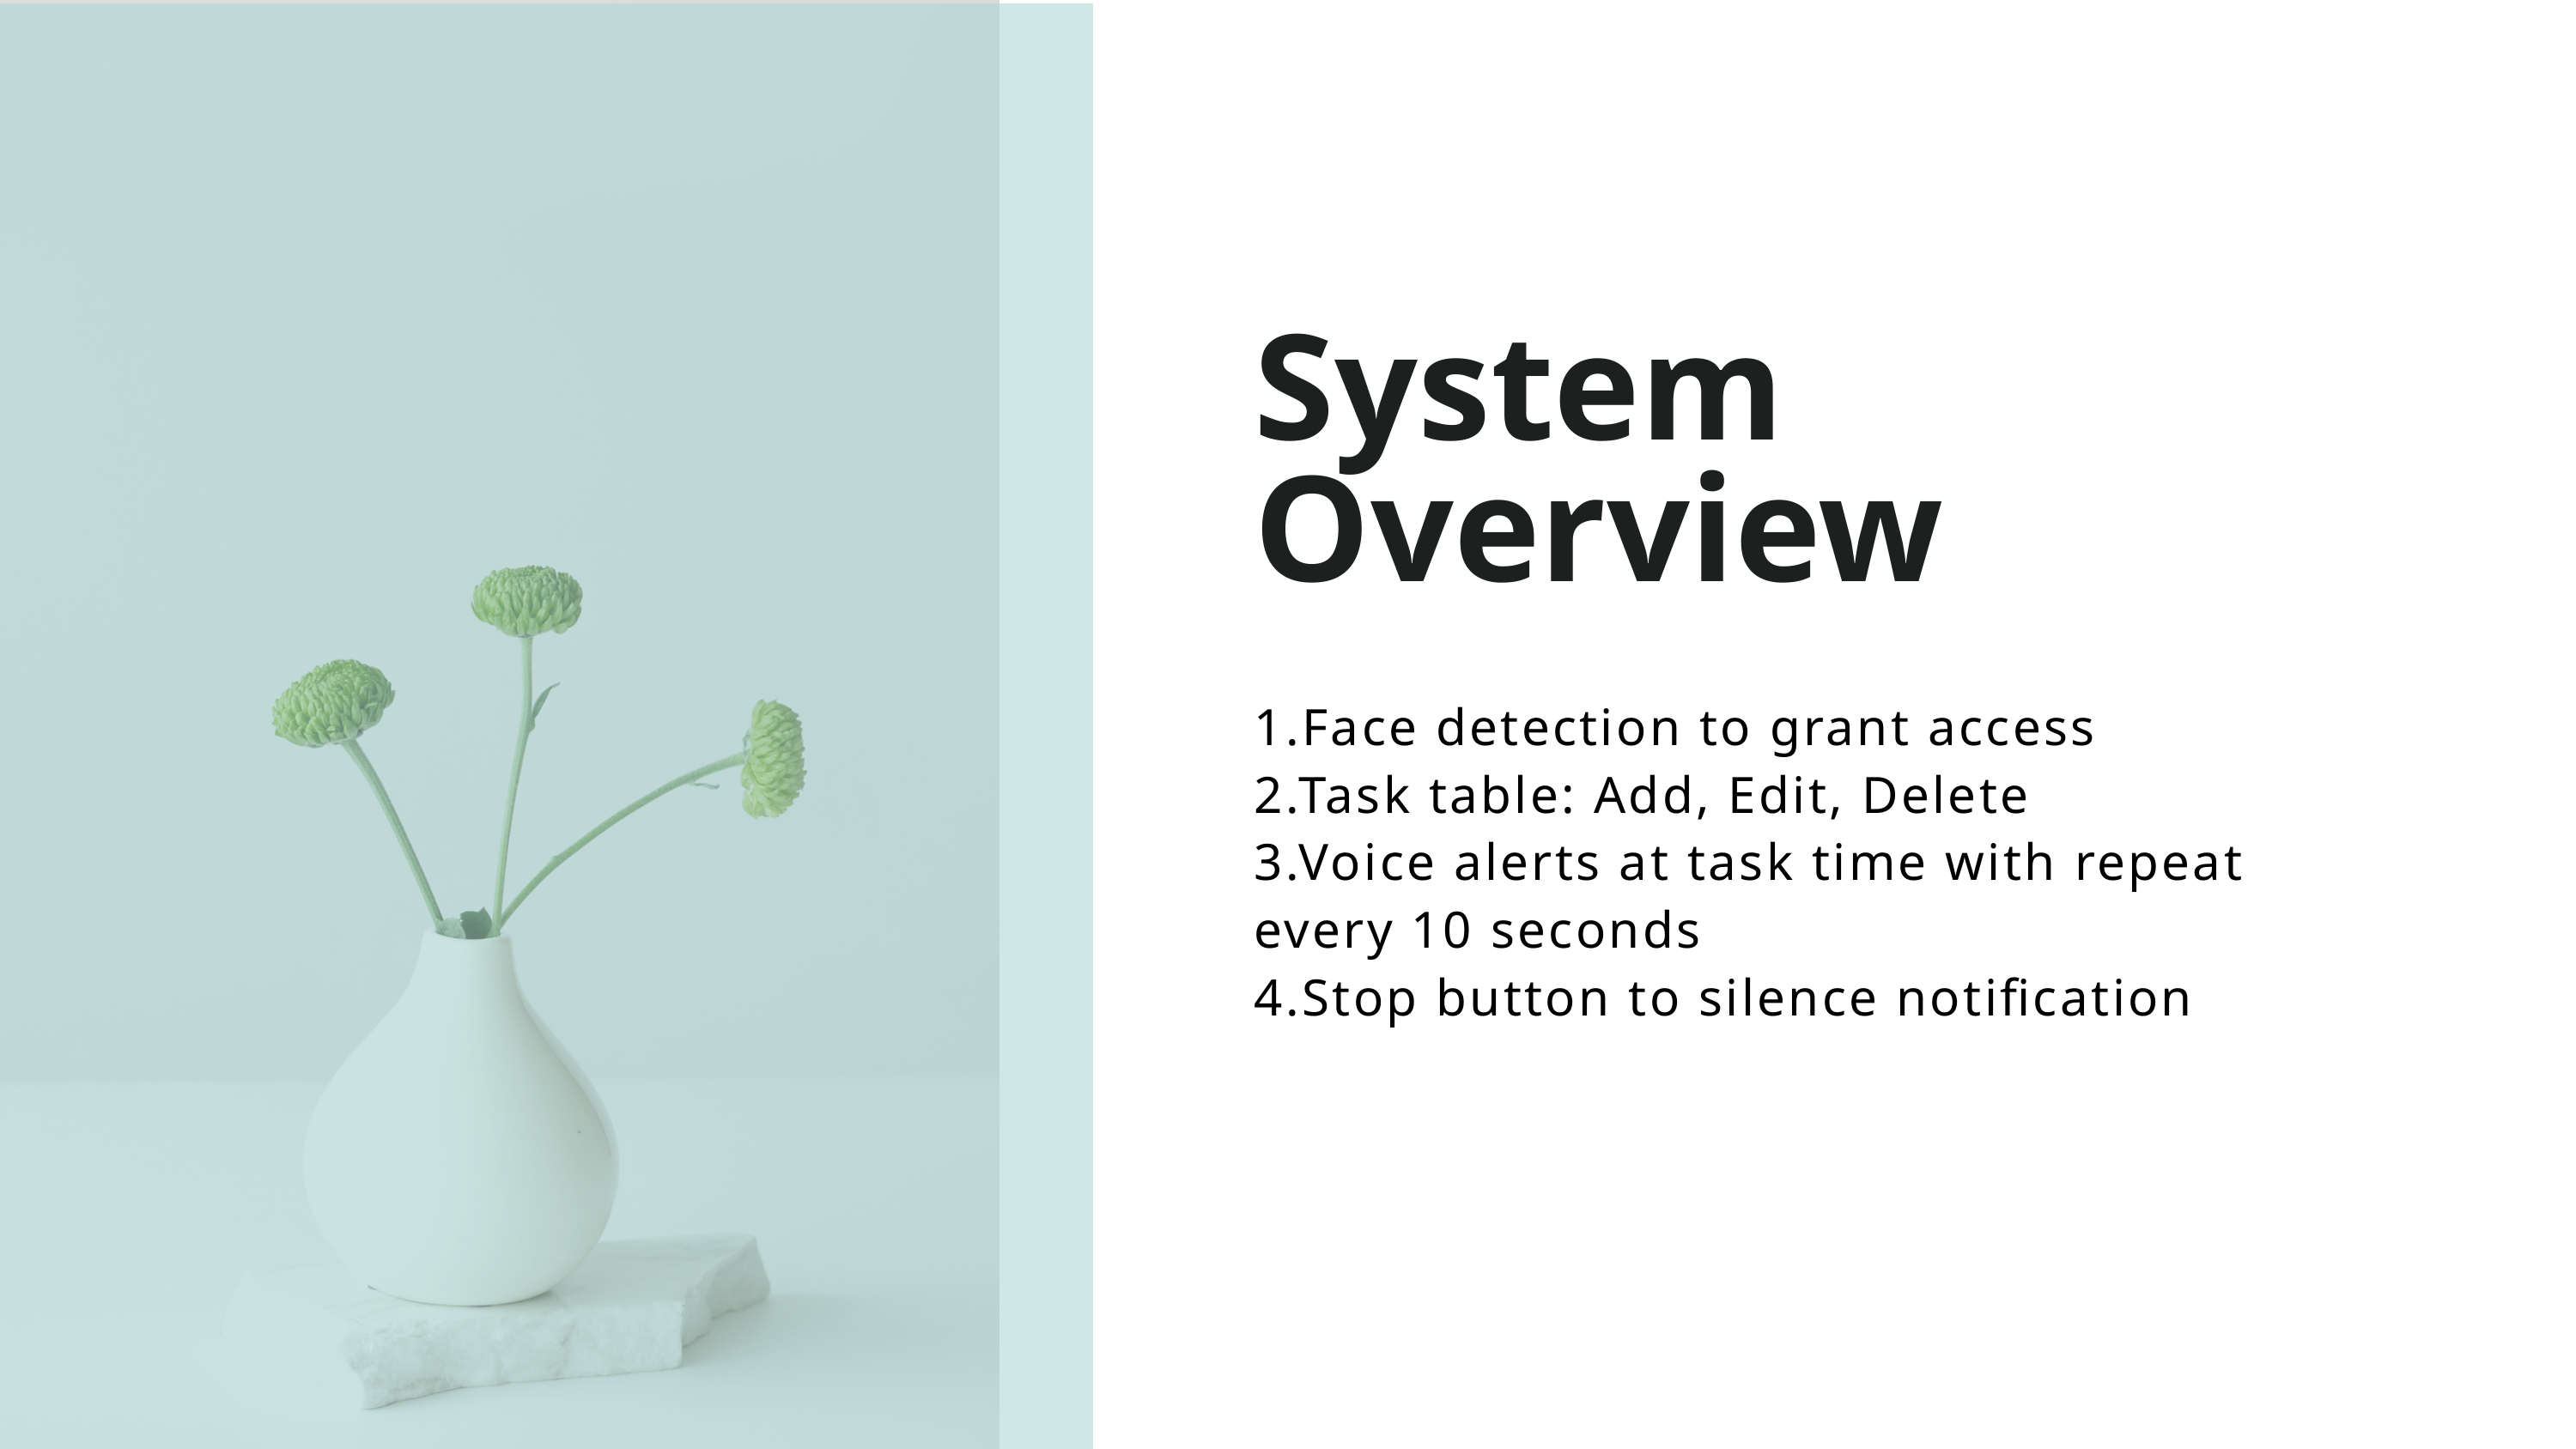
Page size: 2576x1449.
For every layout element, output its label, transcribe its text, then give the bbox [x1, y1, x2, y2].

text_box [0, 0, 1094, 1449]
text_box 1.Face detection to grant access 2.Task table: Add, Edit, Delete 3.Voice alerts at task time with repeat every 10 seconds 4.Stop button to silence notification [1254, 688, 2367, 1094]
text_box System Overview [1254, 327, 2384, 611]
